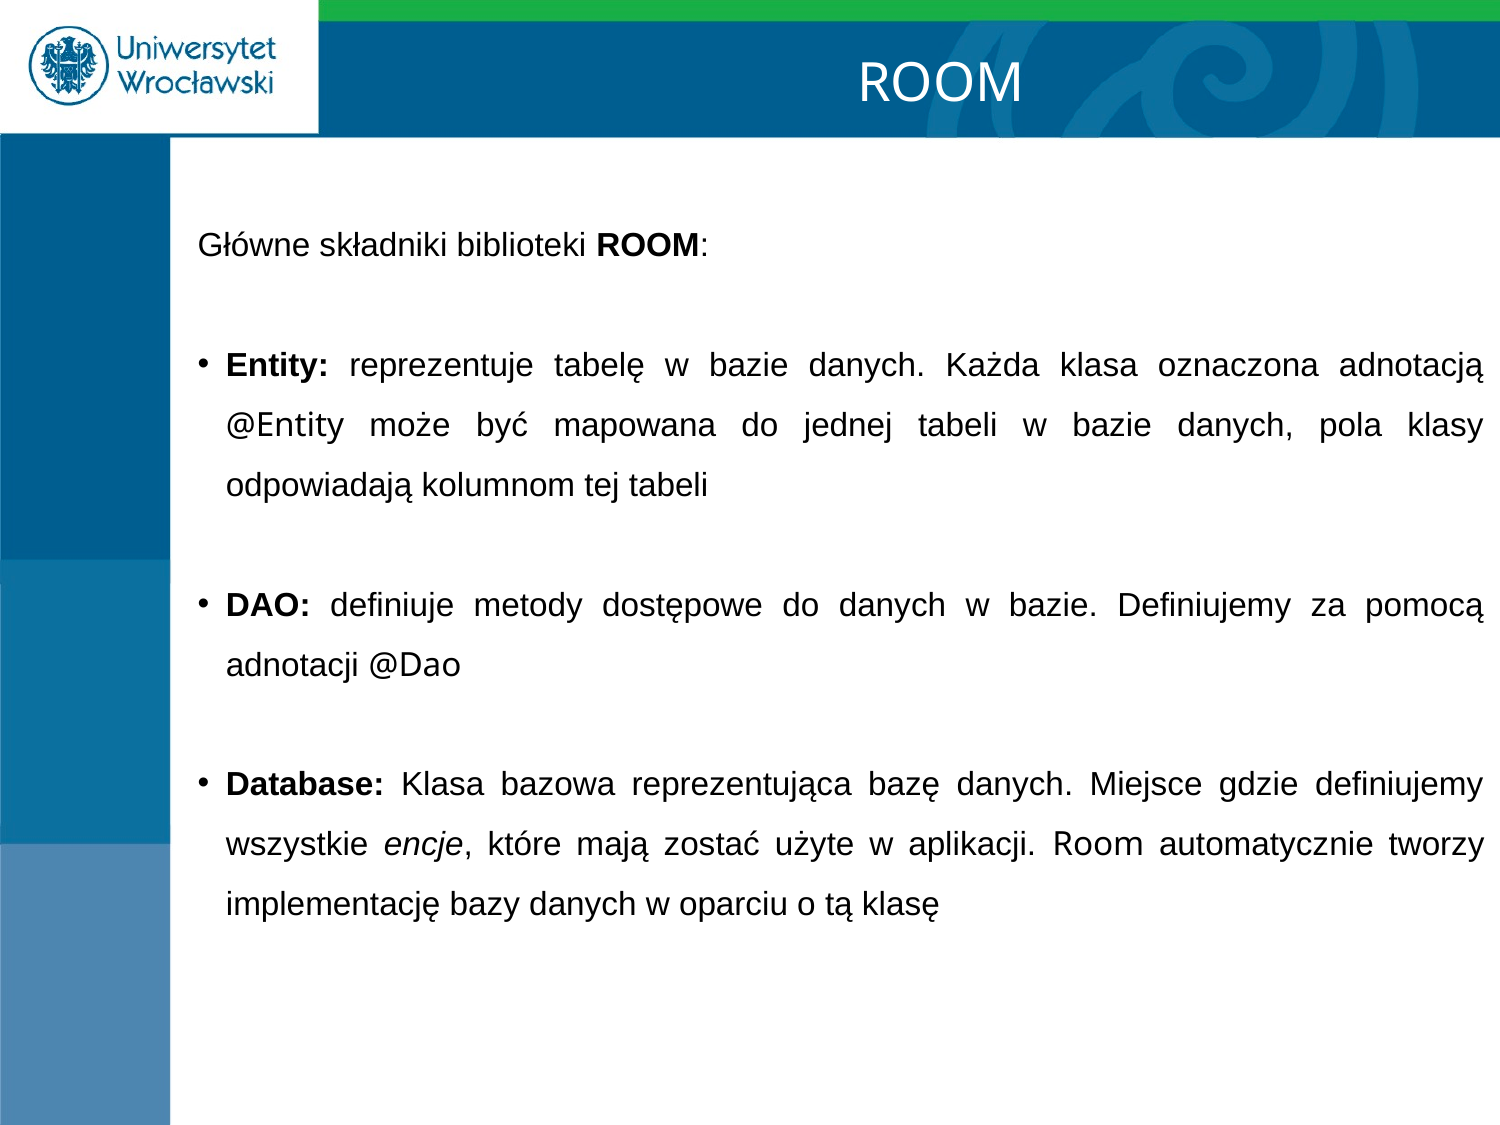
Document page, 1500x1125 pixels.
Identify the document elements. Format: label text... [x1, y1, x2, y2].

text_box ROOM [458, 40, 1424, 120]
picture [160, 140, 166, 545]
text_box Główne składniki biblioteki ROOM: Entity: reprezentuje tabelę w bazie danych. Każda klasa oznaczona adnotacją @Entity może być mapowana do jednej tabeli w bazie danych, pola klasy odpowiadają kolumnom tej tabeli DAO: definiuje metody dostępowe do danych w bazie. Definiujemy za pomocą adnotacji @Dao Database: Klasa bazowa reprezentująca bazę danych. Miejsce gdzie definiujemy wszystkie encje, które mają zostać użyte w aplikacji. Room automatycznie tworzy implementację bazy danych w oparciu o tą klasę [183, 196, 1500, 930]
picture [0, 135, 1500, 1125]
picture [0, 585, 6, 838]
picture [0, 0, 1500, 134]
